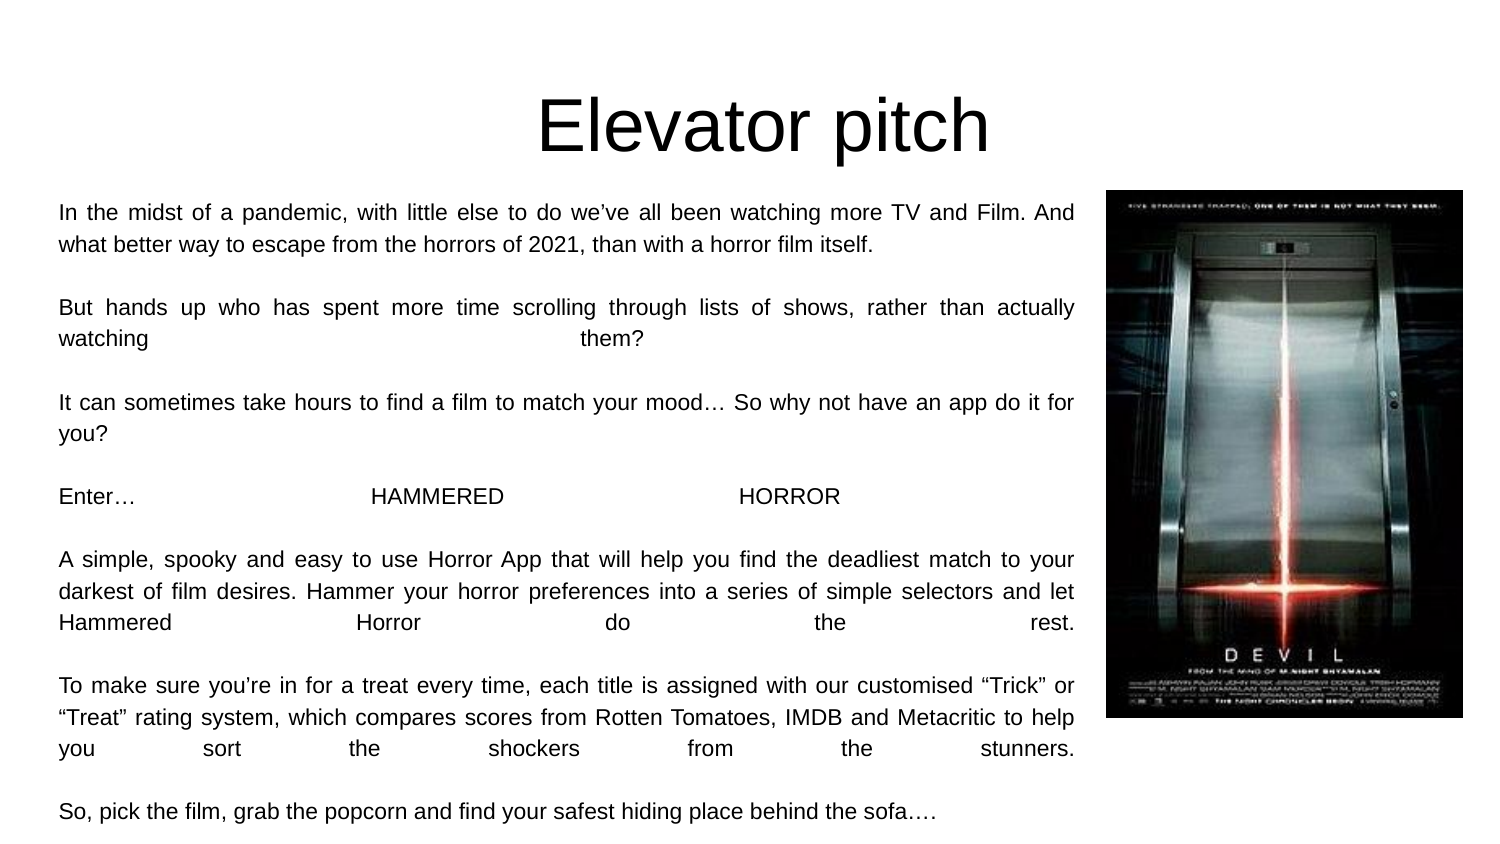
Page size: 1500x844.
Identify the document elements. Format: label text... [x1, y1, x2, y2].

title Elevator pitch [65, 52, 1463, 191]
text_box In the midst of a pandemic, with little else to do we’ve all been watching more TV and Film. And what better way to escape from the horrors of 2021, than with a horror film itself. But hands up who has spent more time scrolling through lists of shows, rather than actually watching them? It can sometimes take hours to find a film to match your mood… So why not have an app do it for you? Enter… HAMMERED HORROR A simple, spooky and easy to use Horror App that will help you find the deadliest match to your darkest of film desires. Hammer your horror preferences into a series of simple selectors and let Hammered Horror do the rest. To make sure you’re in for a treat every time, each title is assigned with our customised “Trick” or “Treat” rating system, which compares scores from Rotten Tomatoes, IMDB and Metacritic to help you sort the shockers from the stunners. So, pick the film, grab the popcorn and find your safest hiding place behind the sofa…. [43, 178, 1091, 840]
picture [1105, 190, 1463, 718]
